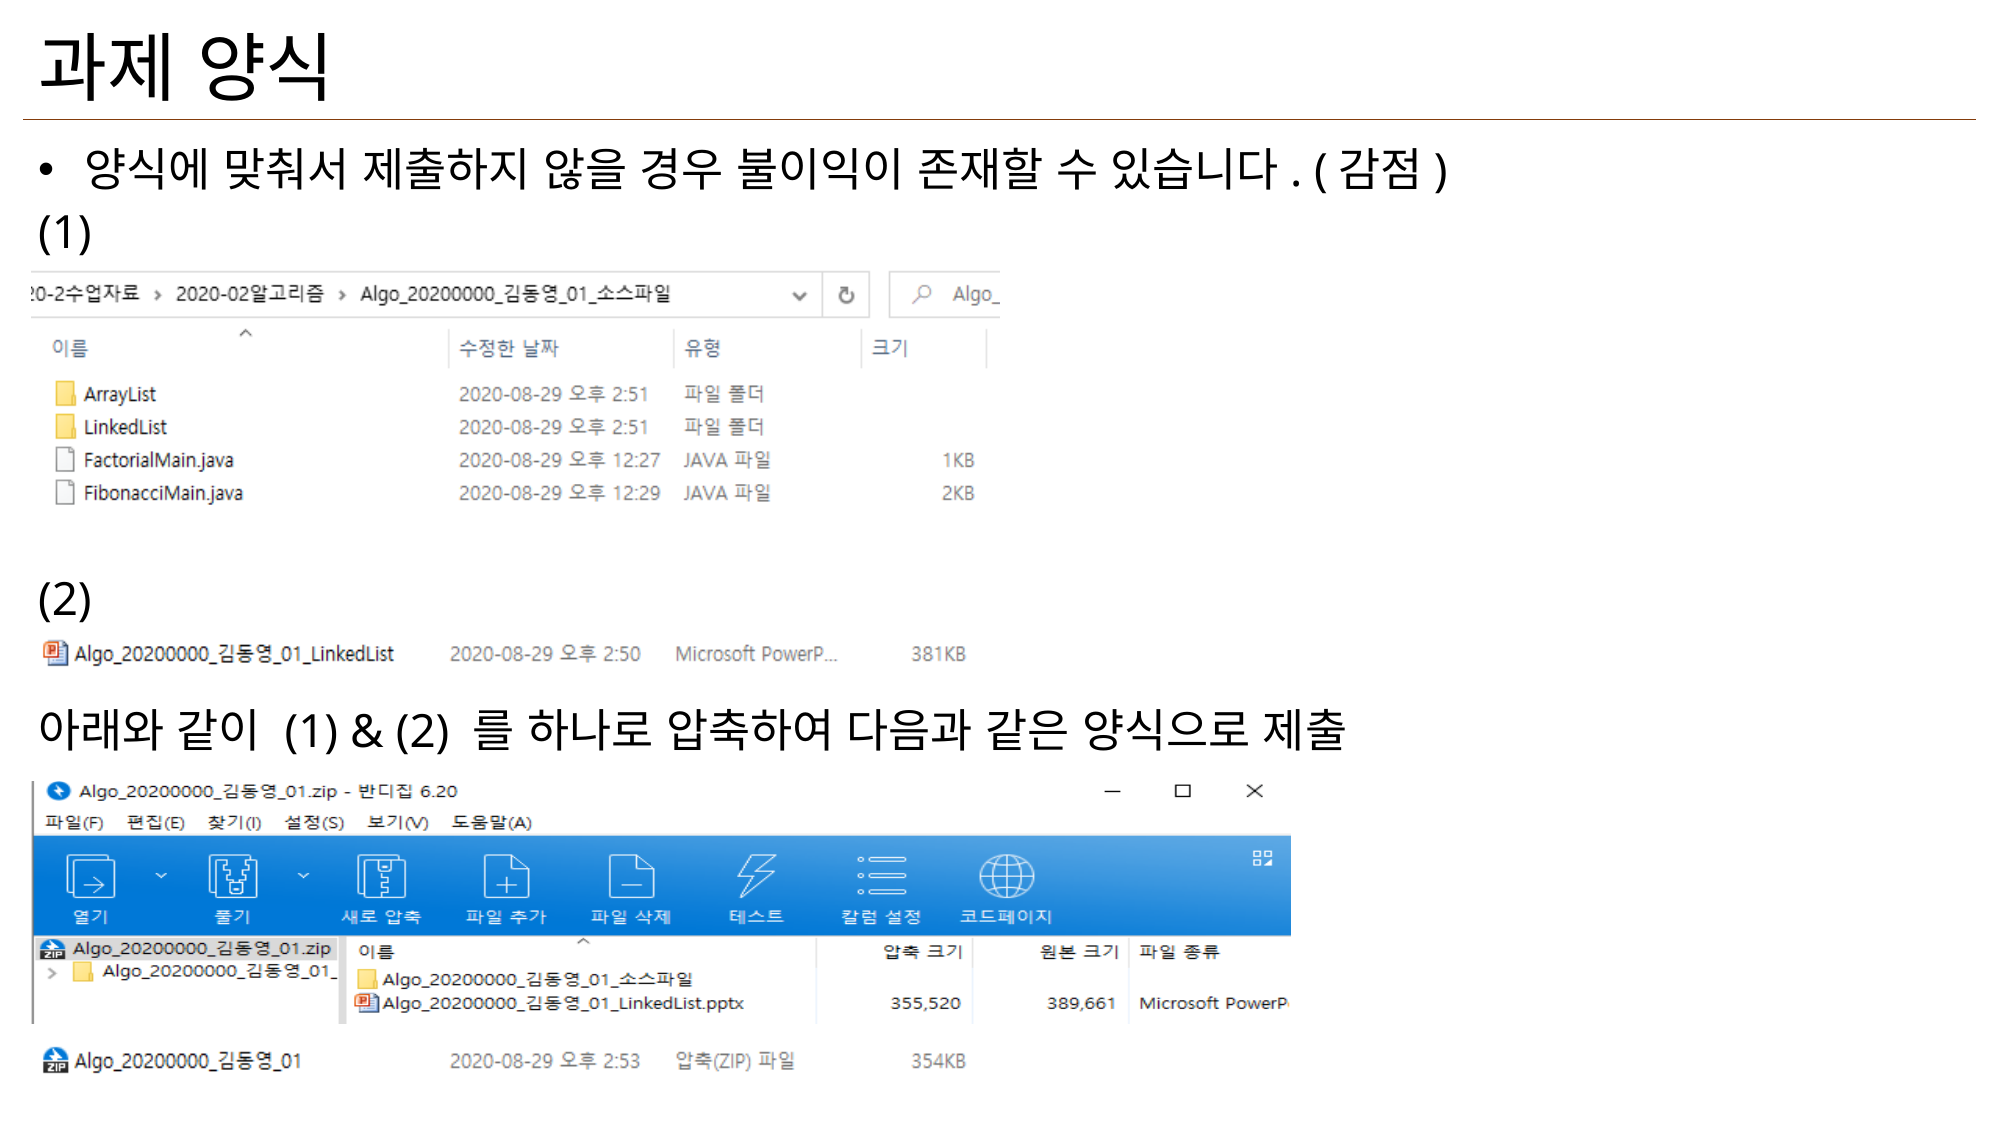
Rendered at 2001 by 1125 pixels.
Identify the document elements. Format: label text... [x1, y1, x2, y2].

text_box (2) [23, 562, 300, 633]
text_box 과제 양식 [23, 13, 1977, 119]
text_box (1) [23, 194, 300, 265]
picture [31, 637, 982, 671]
picture [31, 1041, 982, 1078]
text_box 양식에 맞춰서 제출하지 않을 경우 불이익이 존재할 수 있습니다. (감점) [23, 133, 1977, 204]
text_box 아래와 같이 (1) & (2) 를 하나로 압축하여 다음과 같은 양식으로 제출 [23, 693, 1588, 764]
picture [31, 265, 1000, 563]
picture [31, 781, 1291, 1024]
